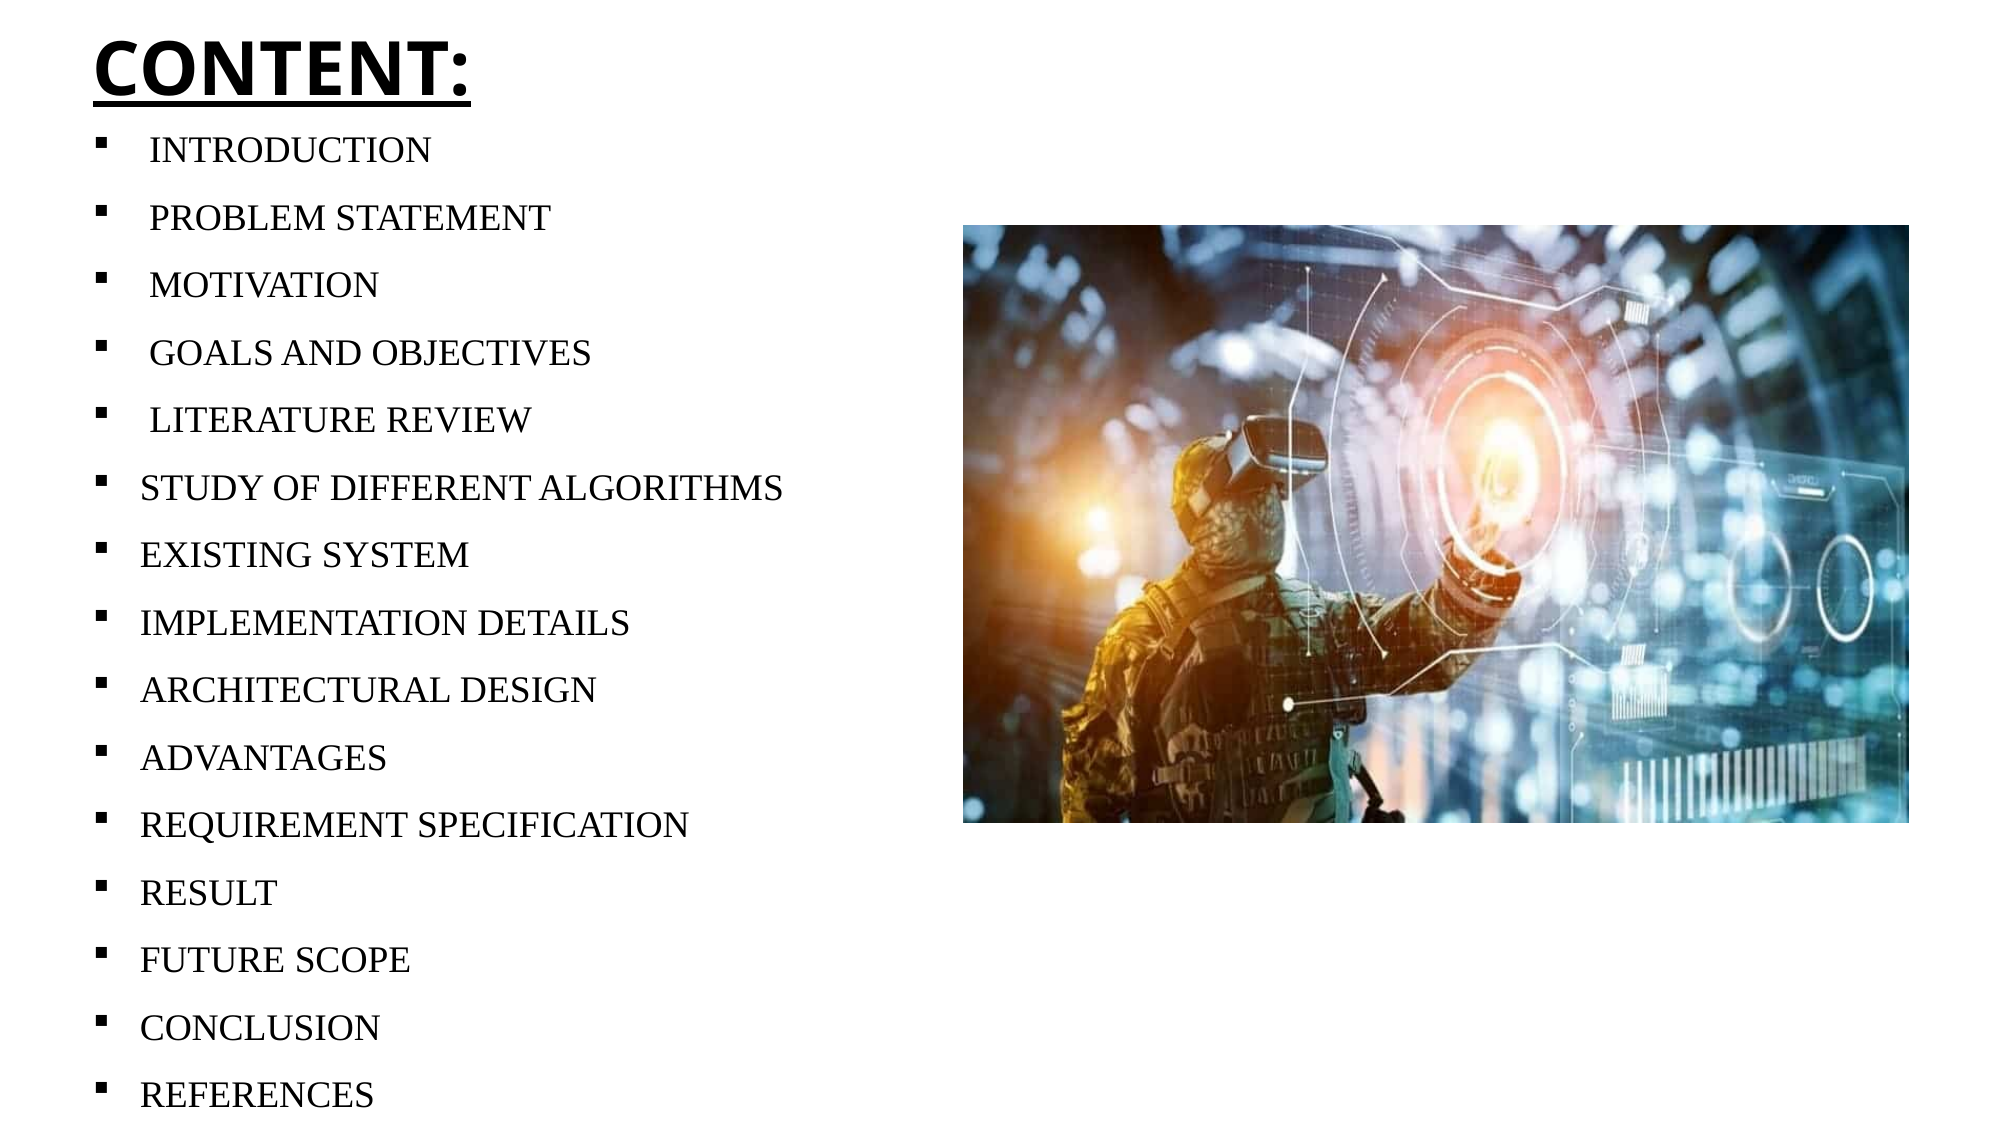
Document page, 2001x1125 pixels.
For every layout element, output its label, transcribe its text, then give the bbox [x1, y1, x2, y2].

text_box INTRODUCTION PROBLEM STATEMENT MOTIVATION GOALS AND OBJECTIVES LITERATURE REVIEW STUDY OF DIFFERENT ALGORITHMS EXISTING SYSTEM IMPLEMENTATION DETAILS ARCHITECTURAL DESIGN ADVANTAGES REQUIREMENT SPECIFICATION RESULT FUTURE SCOPE CONCLUSION REFERENCES [78, 95, 943, 1123]
picture [963, 225, 1909, 823]
text_box CONTENT: [78, 13, 818, 95]
